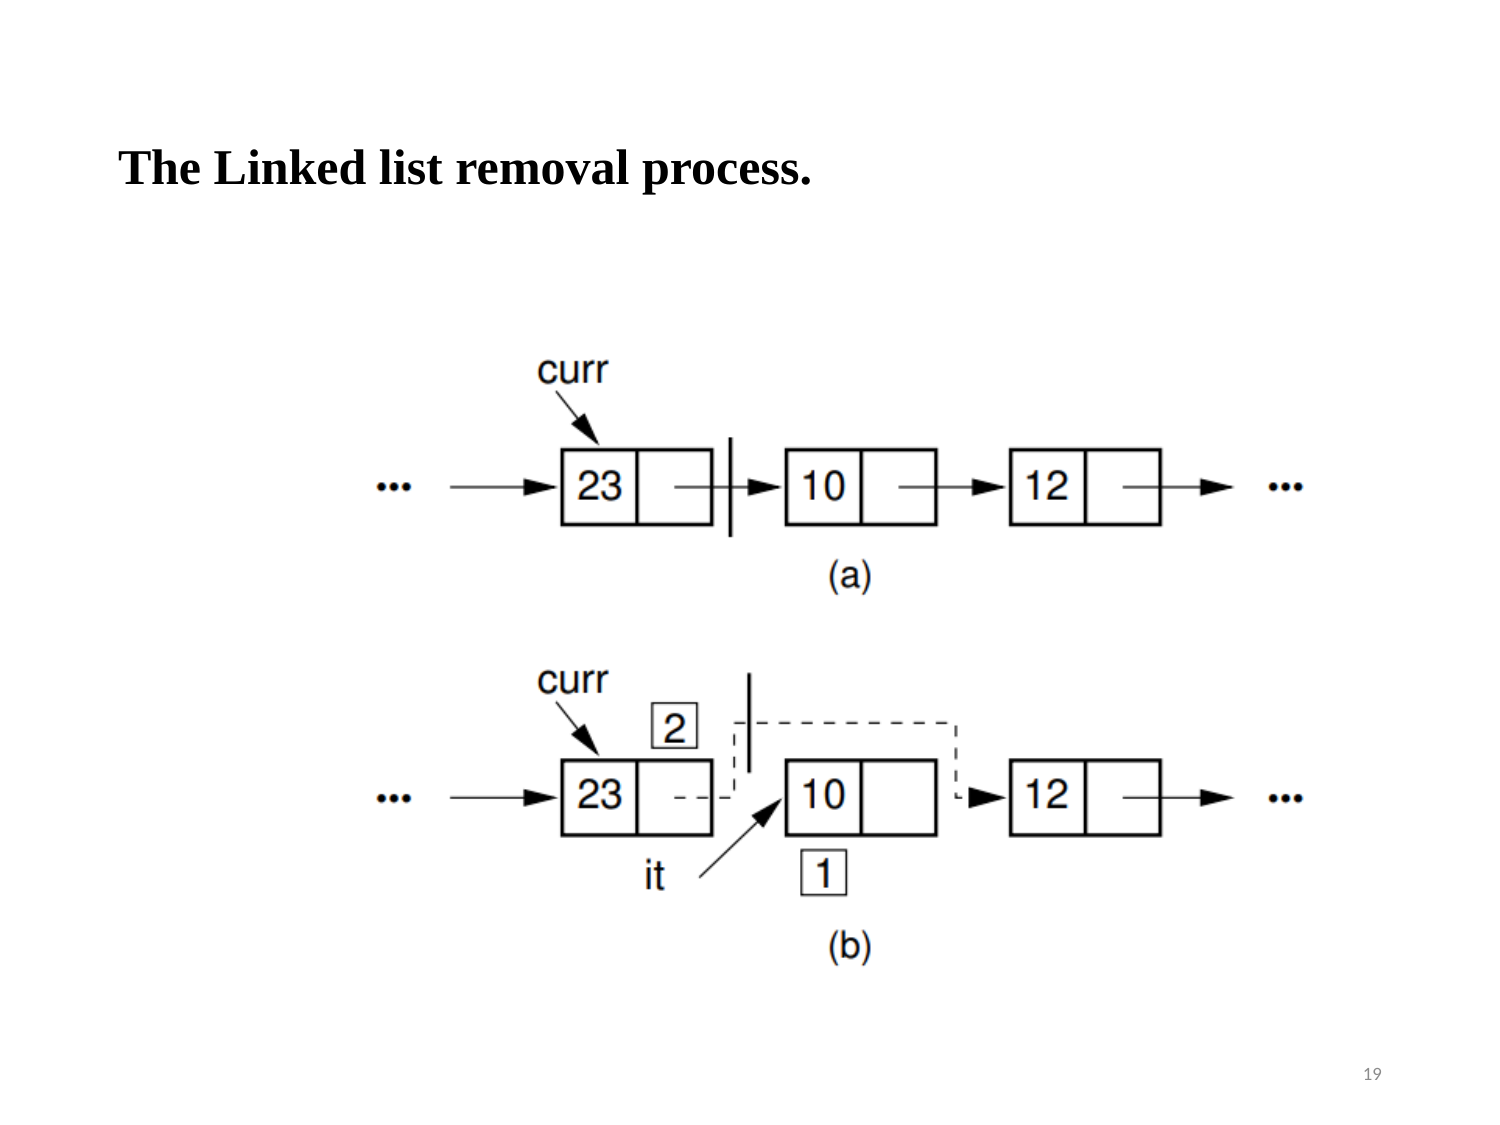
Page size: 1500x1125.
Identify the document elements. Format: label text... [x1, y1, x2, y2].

slide_number 19 [1059, 1042, 1397, 1103]
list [103, 327, 1397, 986]
title The Linked list removal process. [103, 59, 1397, 278]
